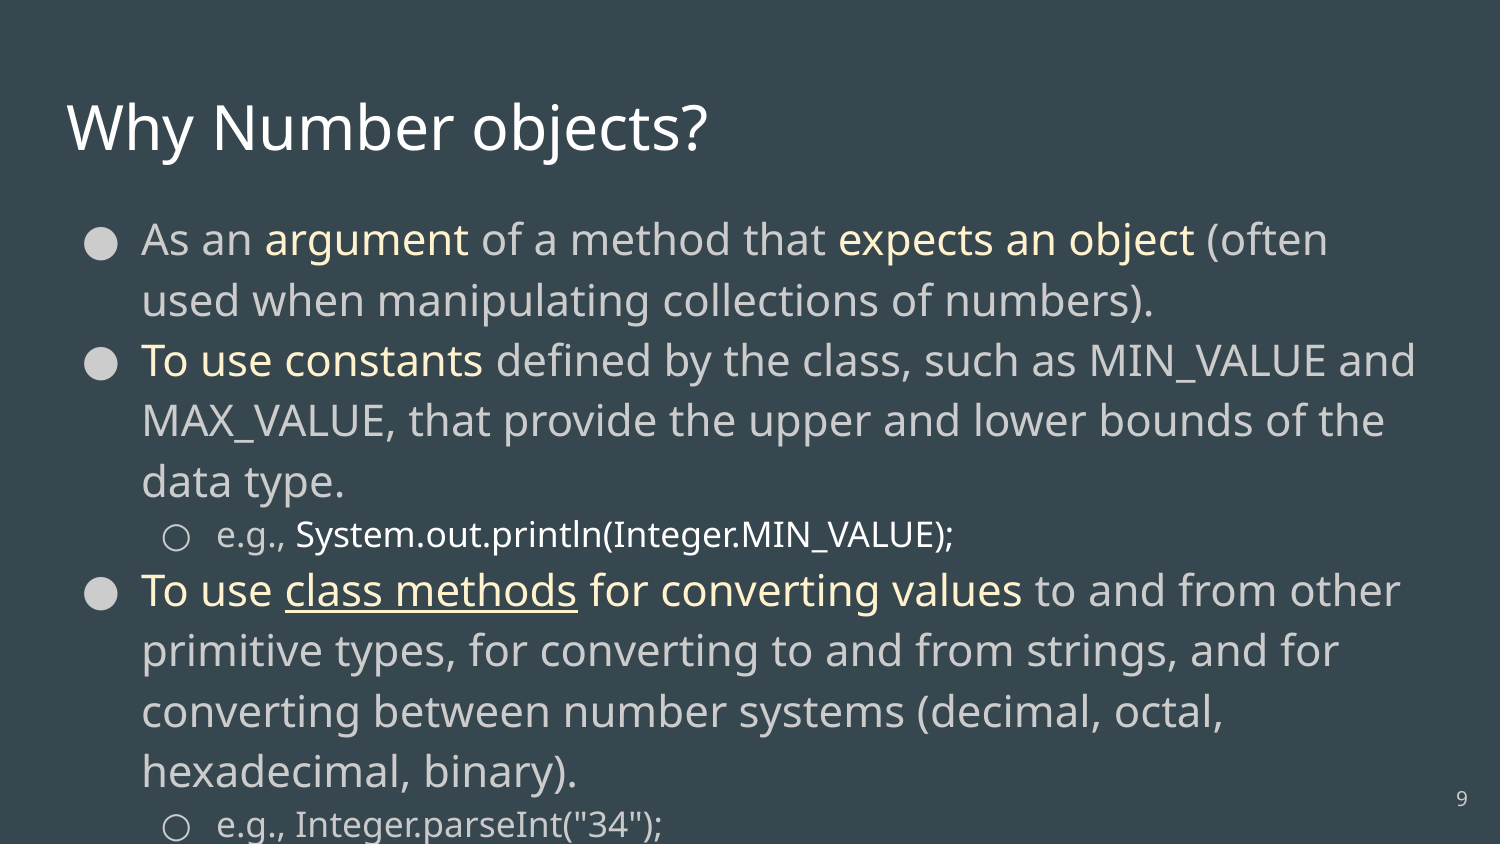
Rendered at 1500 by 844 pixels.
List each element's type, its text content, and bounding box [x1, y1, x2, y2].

list As an argument of a method that expects an object (often used when manipulating collections of numbers). To use constants defined by the class, such as MIN_VALUE and MAX_VALUE, that provide the upper and lower bounds of the data type. e.g., System.out.println(Integer.MIN_VALUE); To use class methods for converting values to and from other primitive types, for converting to and from strings, and for converting between number systems (decimal, octal, hexadecimal, binary). e.g., Integer.parseInt("34"); [51, 189, 1449, 750]
slide_number ‹#› [1392, 767, 1483, 833]
title Why Number objects? [51, 72, 1449, 167]
